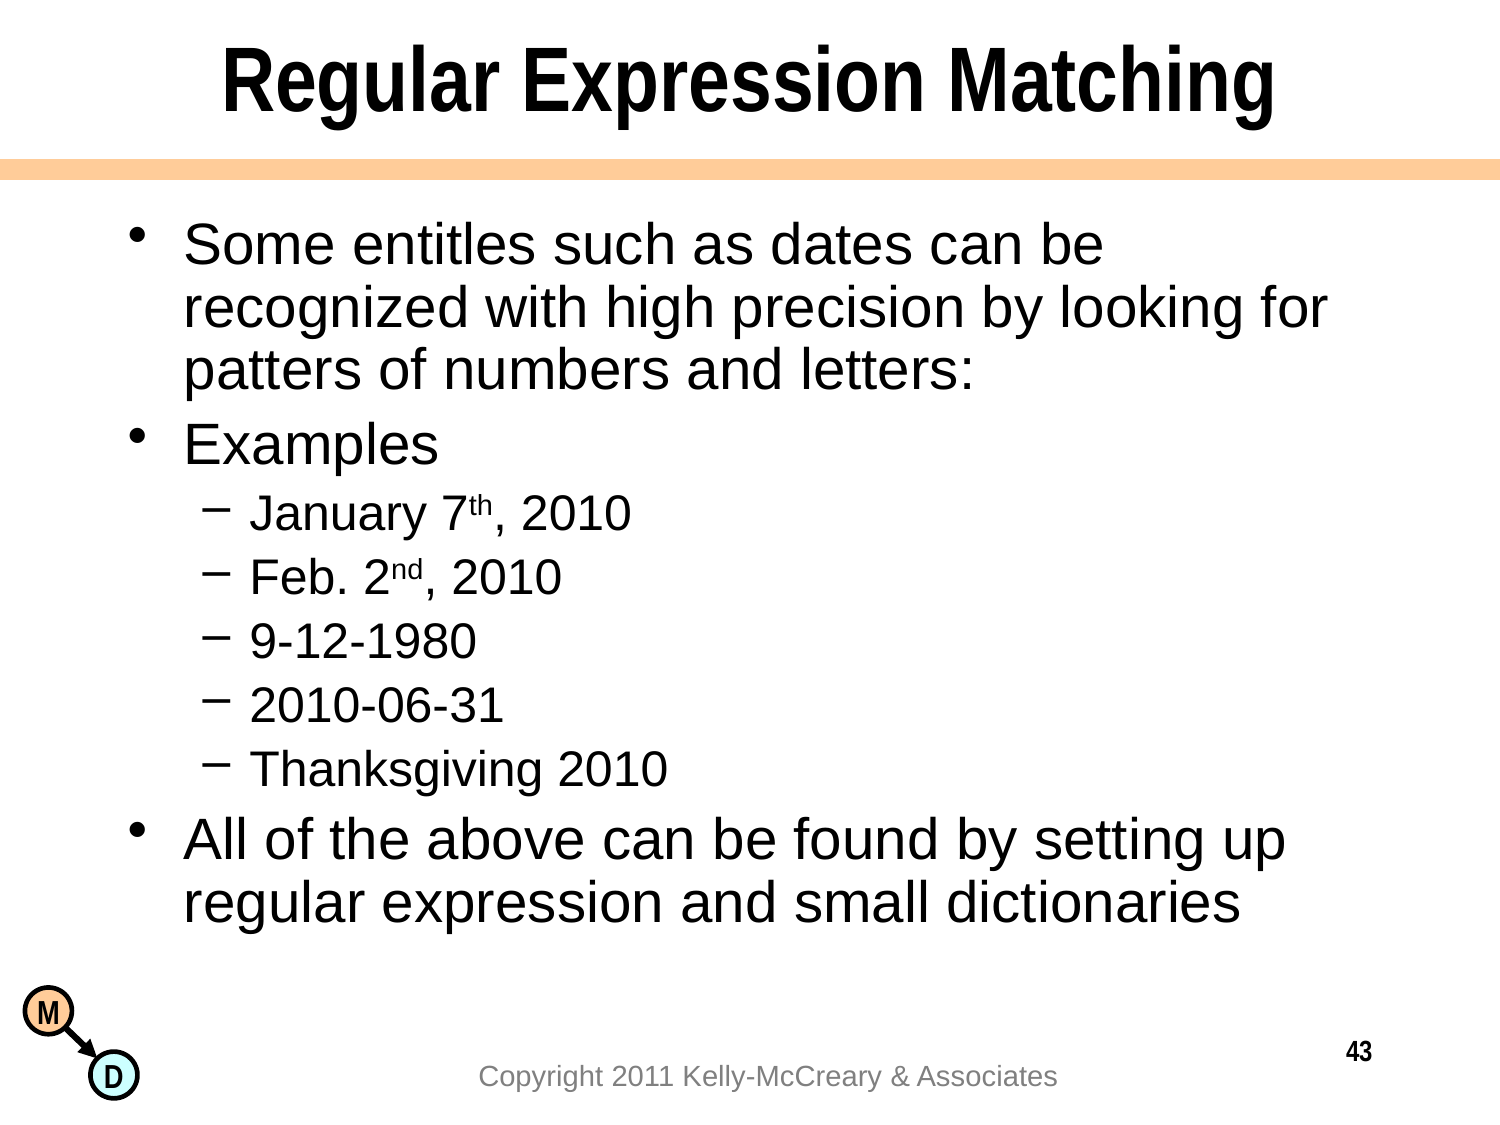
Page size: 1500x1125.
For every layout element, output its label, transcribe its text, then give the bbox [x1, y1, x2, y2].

title Regular Expression Matching [112, 0, 1388, 150]
slide_number [112, 1025, 425, 1100]
footer Copyright 2011 Kelly-McCreary & Associates [424, 1049, 1113, 1125]
slide_number 43 [1237, 1024, 1388, 1101]
list Some entitles such as dates can be recognized with high precision by looking for patters of numbers and letters: Examples January 7th, 2010 Feb. 2nd, 2010 9-12-1980 2010-06-31 Thanksgiving 2010 All of the above can be found by setting up regular expression and small dictionaries [112, 206, 1388, 994]
